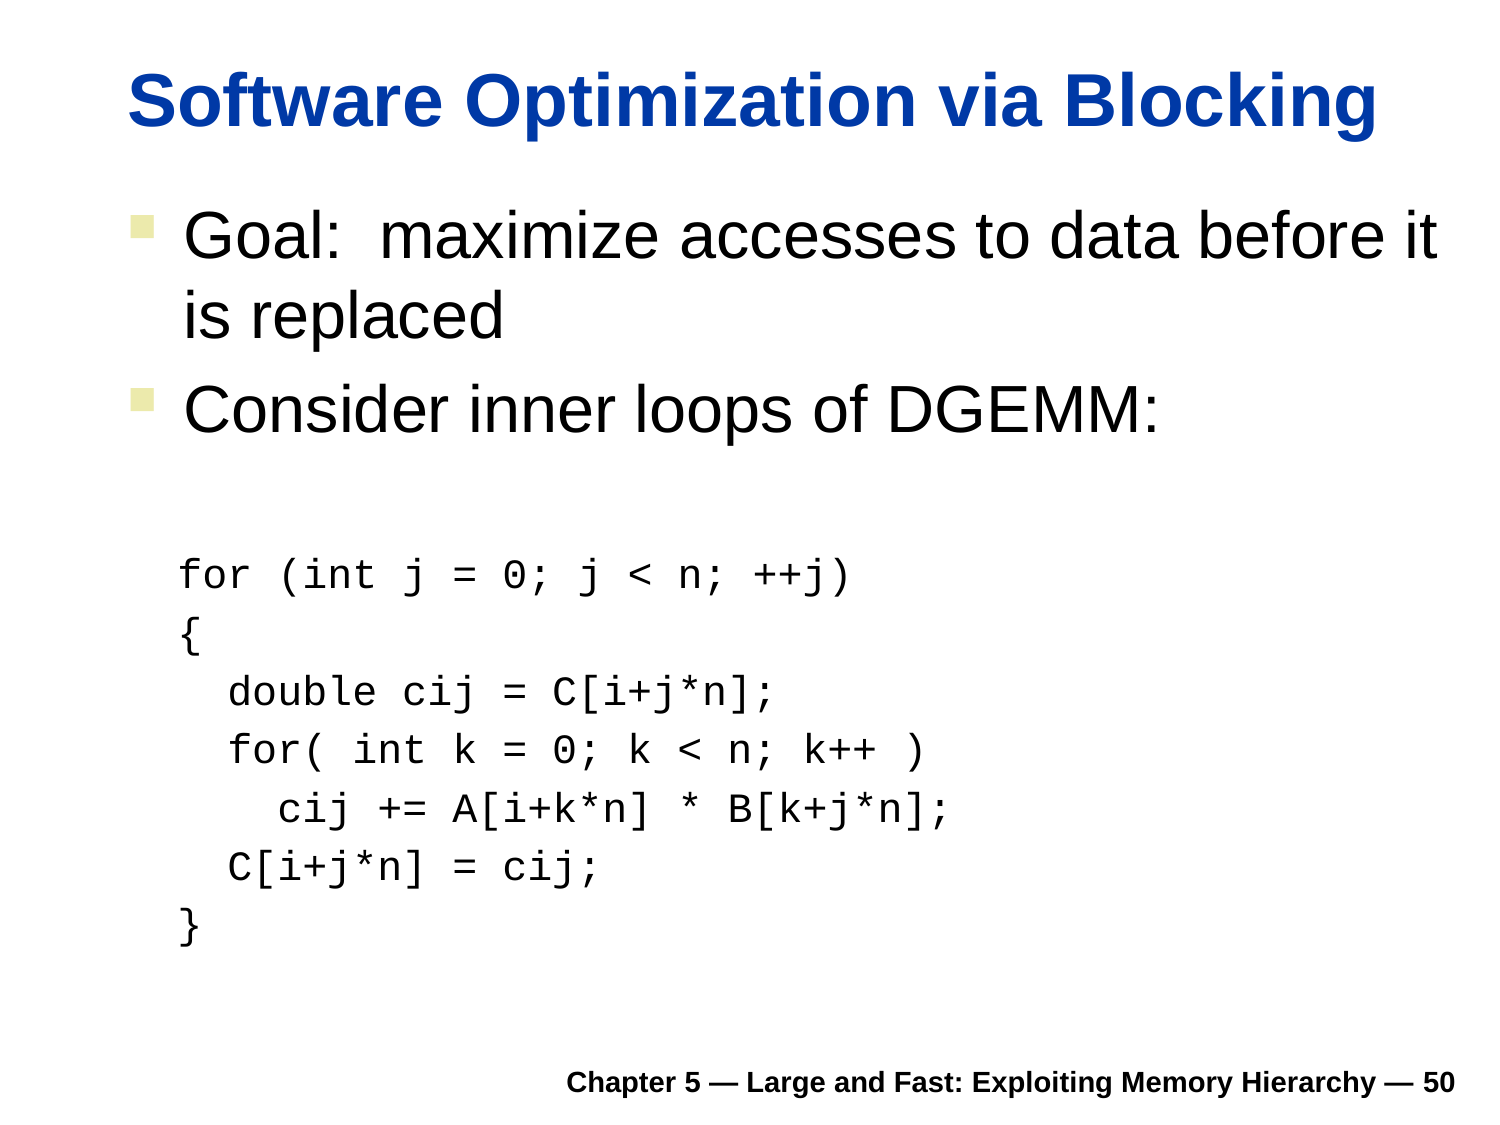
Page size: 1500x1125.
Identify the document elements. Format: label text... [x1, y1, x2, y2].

footer Chapter 5 — Large and Fast: Exploiting Memory Hierarchy — 50 [277, 1046, 1471, 1106]
title Software Optimization via Blocking [112, 42, 1468, 149]
list Goal: maximize accesses to data before it is replaced Consider inner loops of DGEMM: for (int j = 0; j < n; ++j) { double cij = C[i+j*n]; for( int k = 0; k < n; k++ ) cij += A[i+k*n] * B[k+j*n]; C[i+j*n] = cij; } [112, 184, 1469, 1024]
